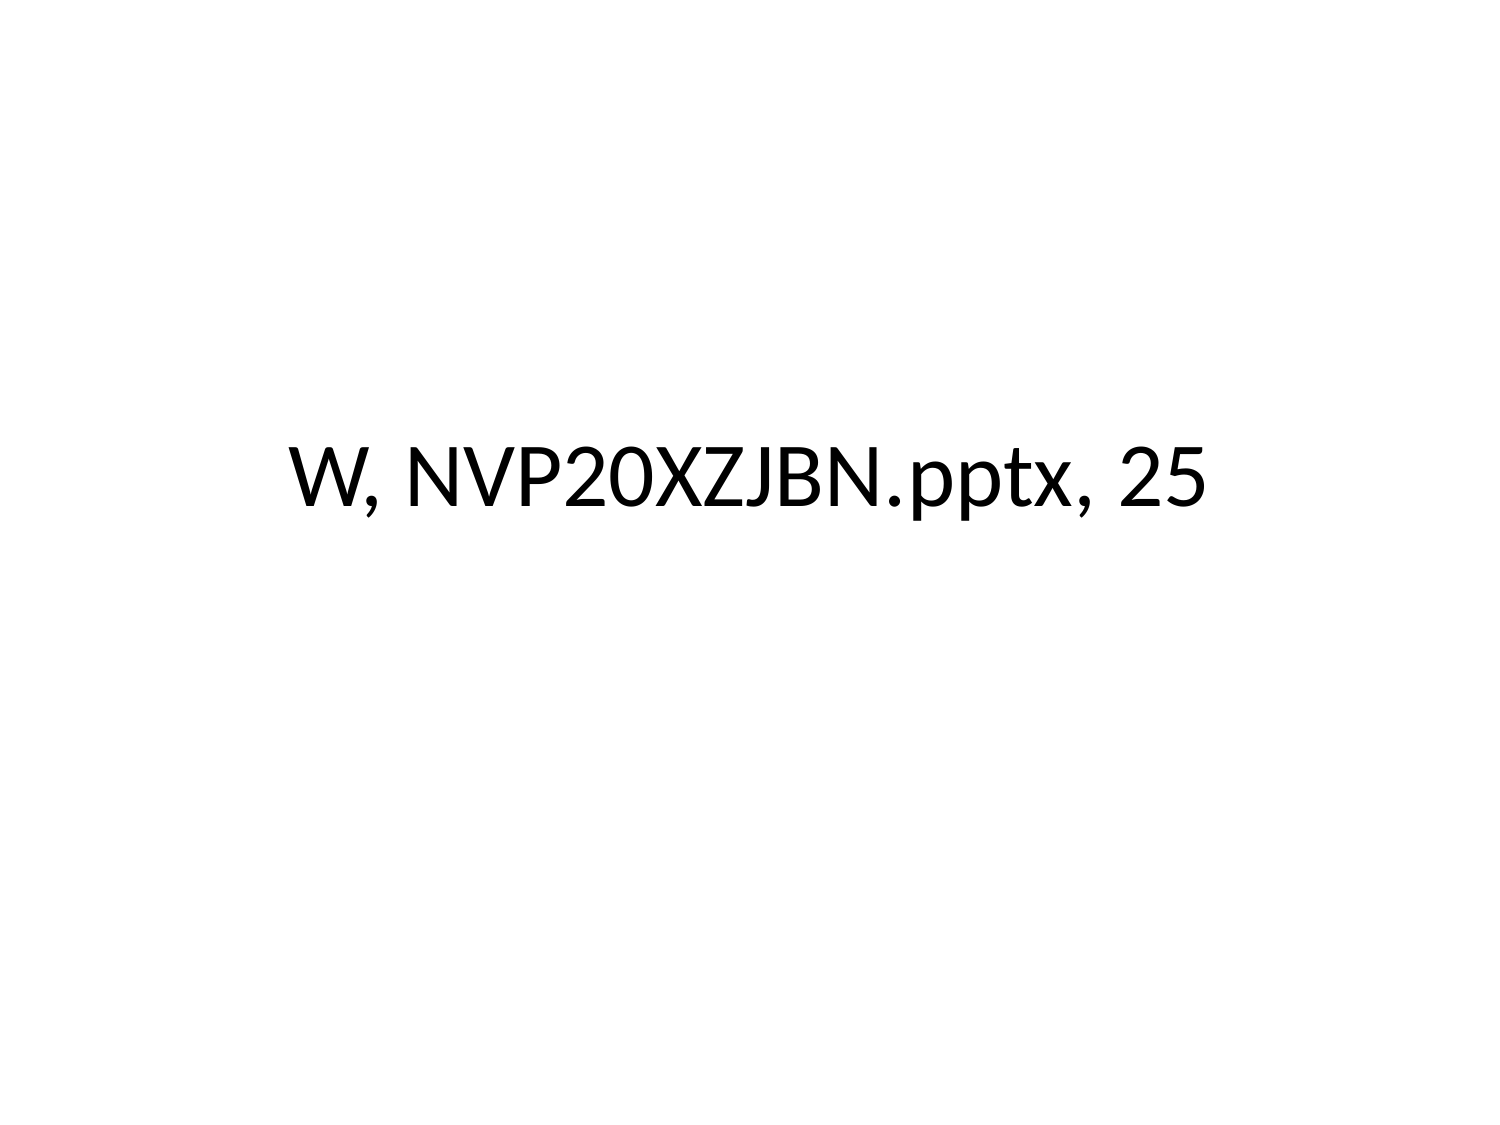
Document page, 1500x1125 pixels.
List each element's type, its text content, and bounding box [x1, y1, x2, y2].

title W, NVP20XZJBN.pptx, 25 [112, 349, 1388, 591]
